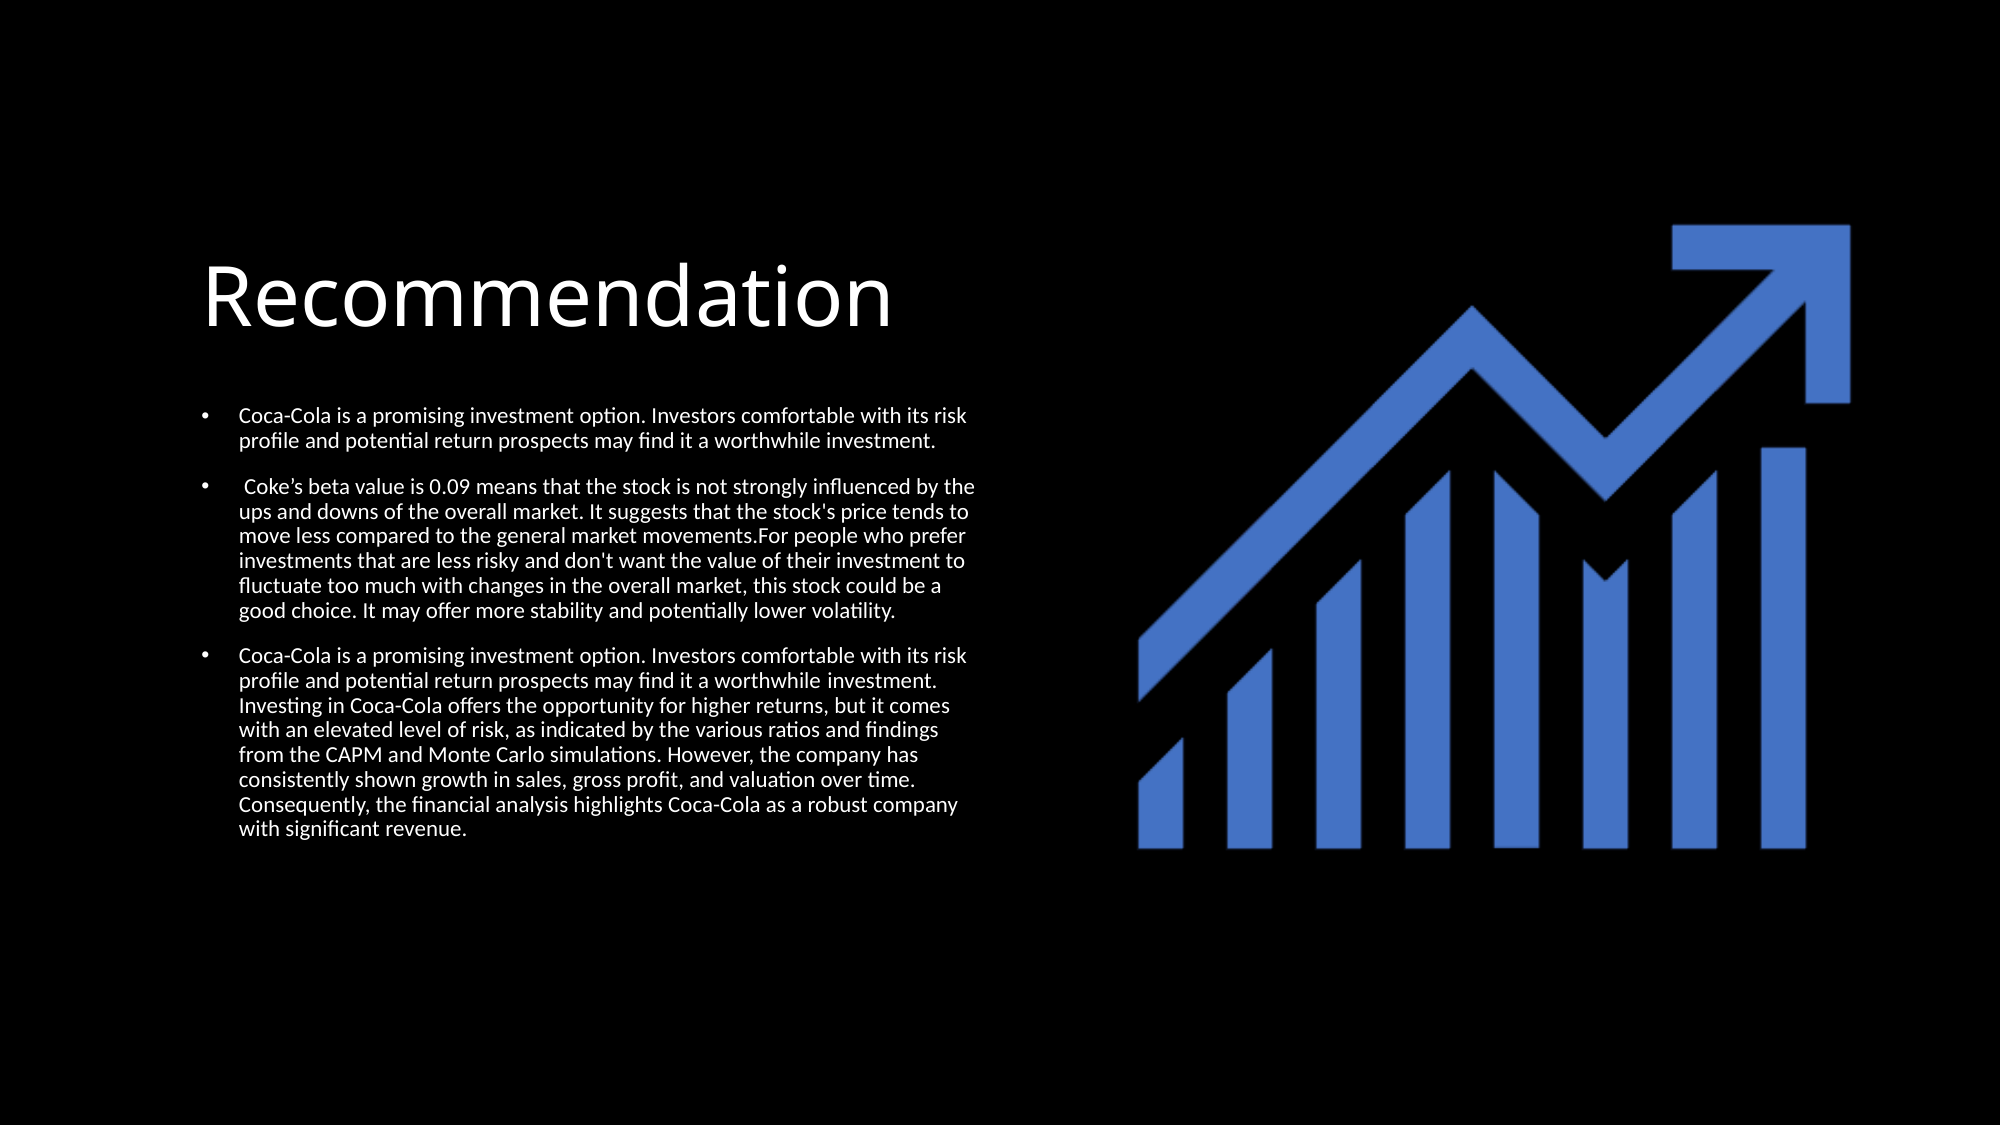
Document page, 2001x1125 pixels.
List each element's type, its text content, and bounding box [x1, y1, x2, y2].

picture [1068, 101, 1922, 956]
list Coca-Cola is a promising investment option. Investors comfortable with its risk profile and potential return prospects may find it a worthwhile investment. Coke’s beta value is 0.09 means that the stock is not strongly influenced by the ups and downs of the overall market. It suggests that the stock's price tends to move less compared to the general market movements.For people who prefer investments that are less risky and don't want the value of their investment to fluctuate too much with changes in the overall market, this stock could be a good choice. It may offer more stability and potentially lower volatility. Coca-Cola is a promising investment option. Investors comfortable with its risk profile and potential return prospects may find it a worthwhile investment. Investing in Coca-Cola offers the opportunity for higher returns, but it comes with an elevated level of risk, as indicated by the various ratios and findings from the CAPM and Monte Carlo simulations. However, the company has consistently shown growth in sales, gross profit, and valuation over time. Consequently, the financial analysis highlights Coca-Cola as a robust company with significant revenue. [186, 396, 1000, 975]
title Recommendation [186, 82, 1000, 352]
